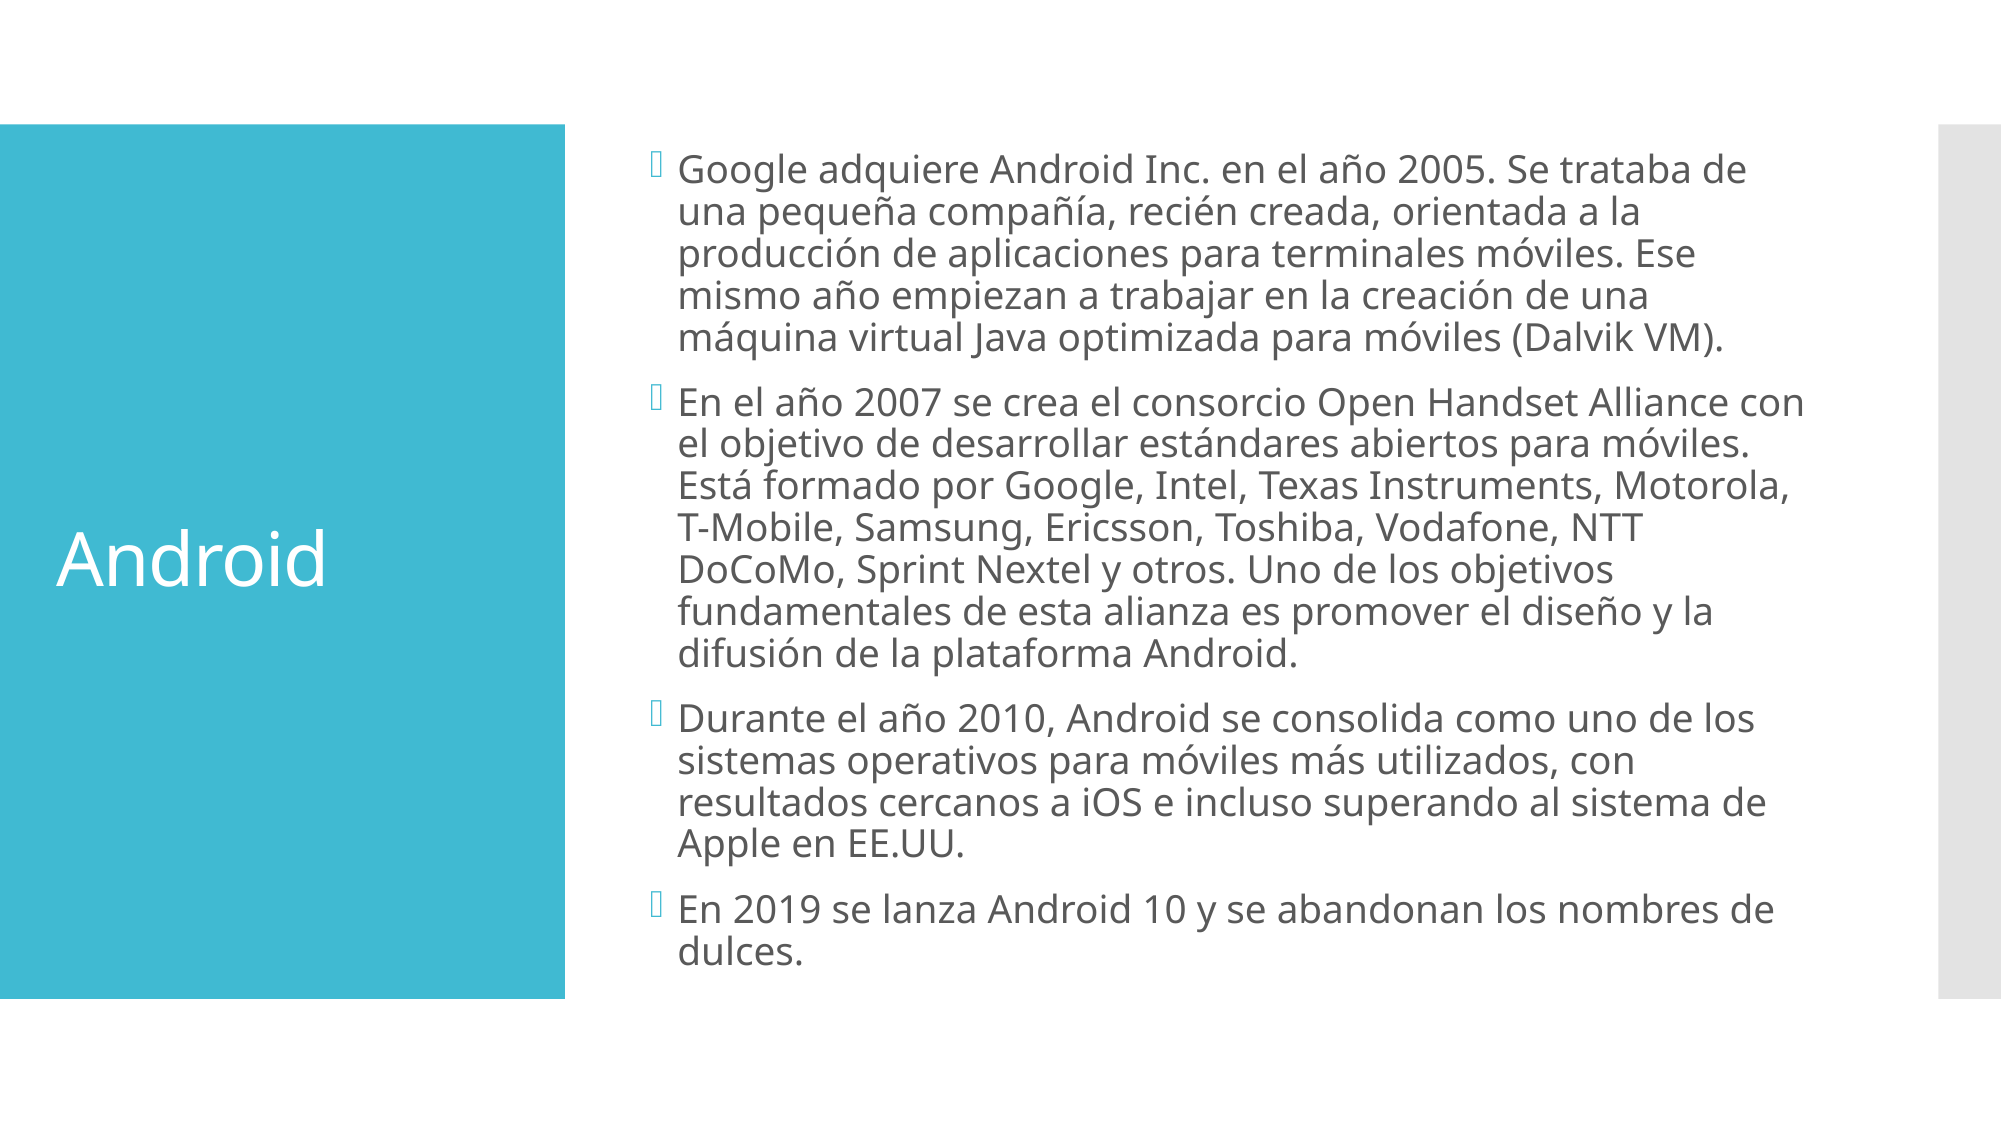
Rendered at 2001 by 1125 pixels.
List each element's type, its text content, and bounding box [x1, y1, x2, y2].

list Google adquiere Android Inc. en el año 2005. Se trataba de una pequeña compañía, recién creada, orientada a la producción de aplicaciones para terminales móviles. Ese mismo año empiezan a trabajar en la creación de una máquina virtual Java optimizada para móviles (Dalvik VM). En el año 2007 se crea el consorcio Open Handset Alliance con el objetivo de desarrollar estándares abiertos para móviles. Está formado por Google, Intel, Texas Instruments, Motorola, T-Mobile, Samsung, Ericsson, Toshiba, Vodafone, NTT DoCoMo, Sprint Nextel y otros. Uno de los objetivos fundamentales de esta alianza es promover el diseño y la difusión de la plataforma Android. Durante el año 2010, Android se consolida como uno de los sistemas operativos para móviles más utilizados, con resultados cercanos a iOS e incluso superando al sistema de Apple en EE.UU. En 2019 se lanza Android 10 y se abandonan los nombres de dulces. [634, 141, 1835, 982]
title Android [41, 184, 525, 940]
